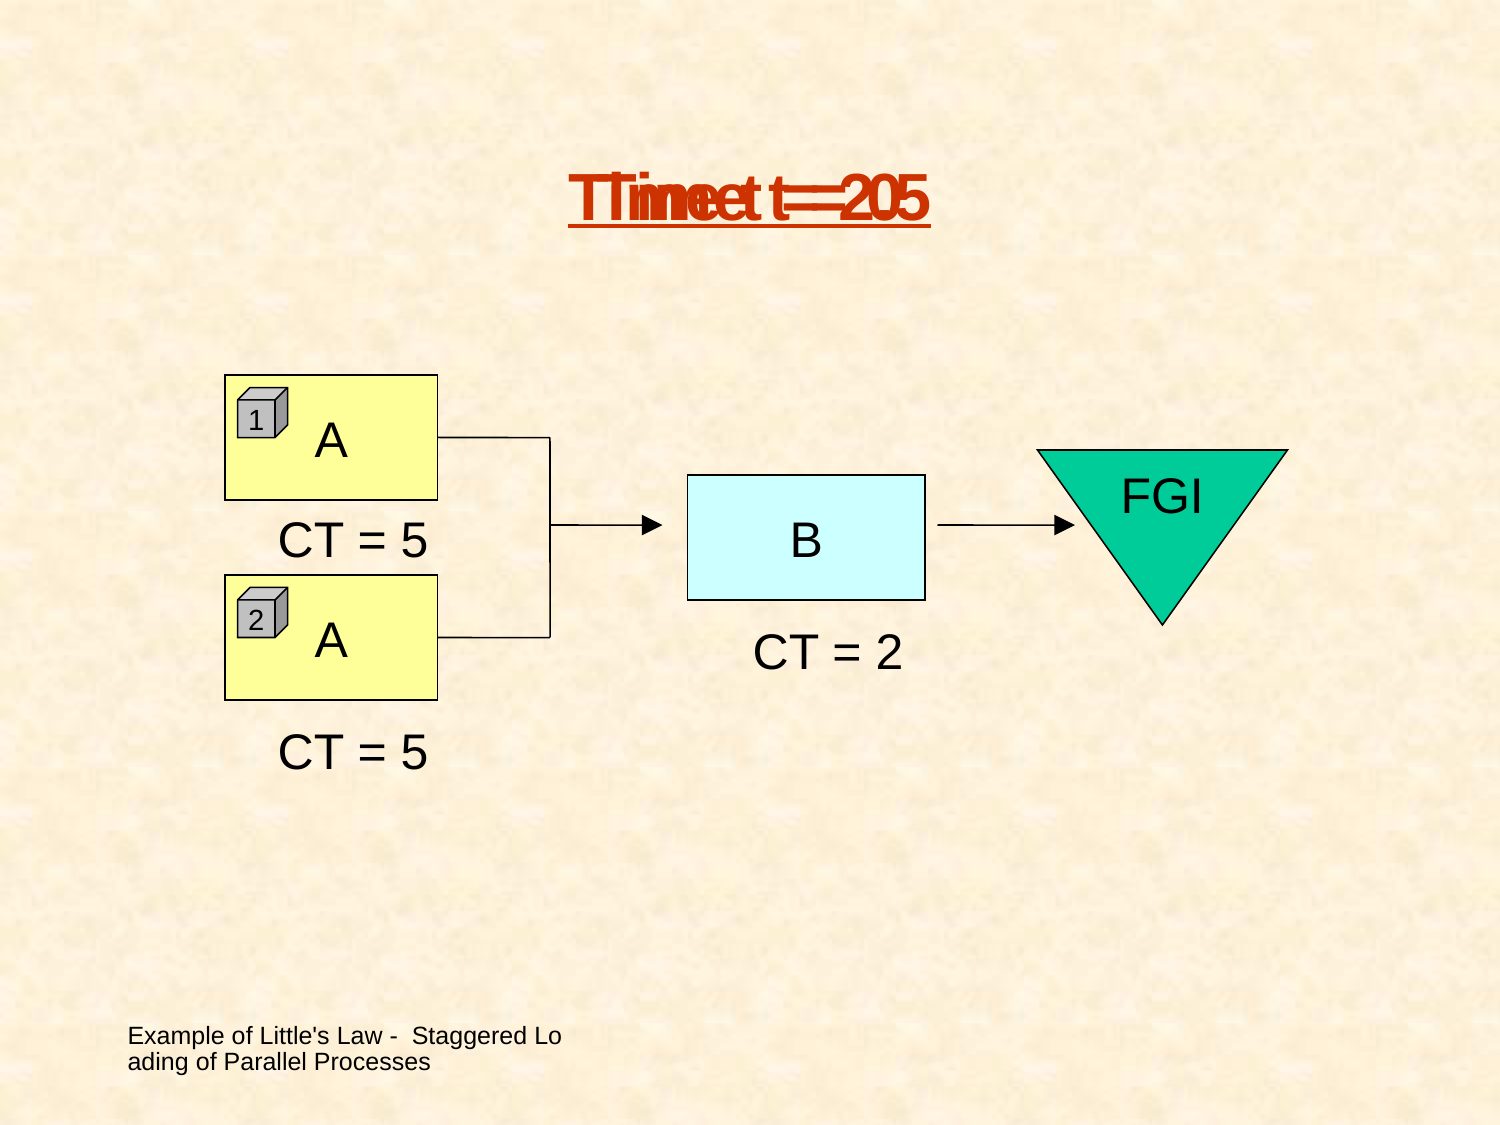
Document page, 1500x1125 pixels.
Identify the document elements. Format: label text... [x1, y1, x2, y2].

text_box A [224, 375, 438, 500]
text_box 1 [237, 387, 288, 438]
text_box A [224, 575, 438, 700]
text_box CT = 5 [262, 712, 444, 787]
text_box 2 [237, 587, 288, 638]
picture [0, 0, 1500, 1125]
text_box CT = 5 [262, 499, 444, 575]
text_box [238, 588, 287, 599]
text_box [549, 514, 663, 536]
text_box [238, 388, 287, 399]
text_box CT = 2 [737, 612, 919, 687]
text_box Time t = 2.5 [112, 99, 1388, 288]
text_box B [687, 474, 925, 600]
text_box FGI [1037, 450, 1288, 625]
footer Example of Little's Law - Staggered Loading of Parallel Processes [112, 1012, 588, 1088]
text_box [937, 514, 1075, 536]
